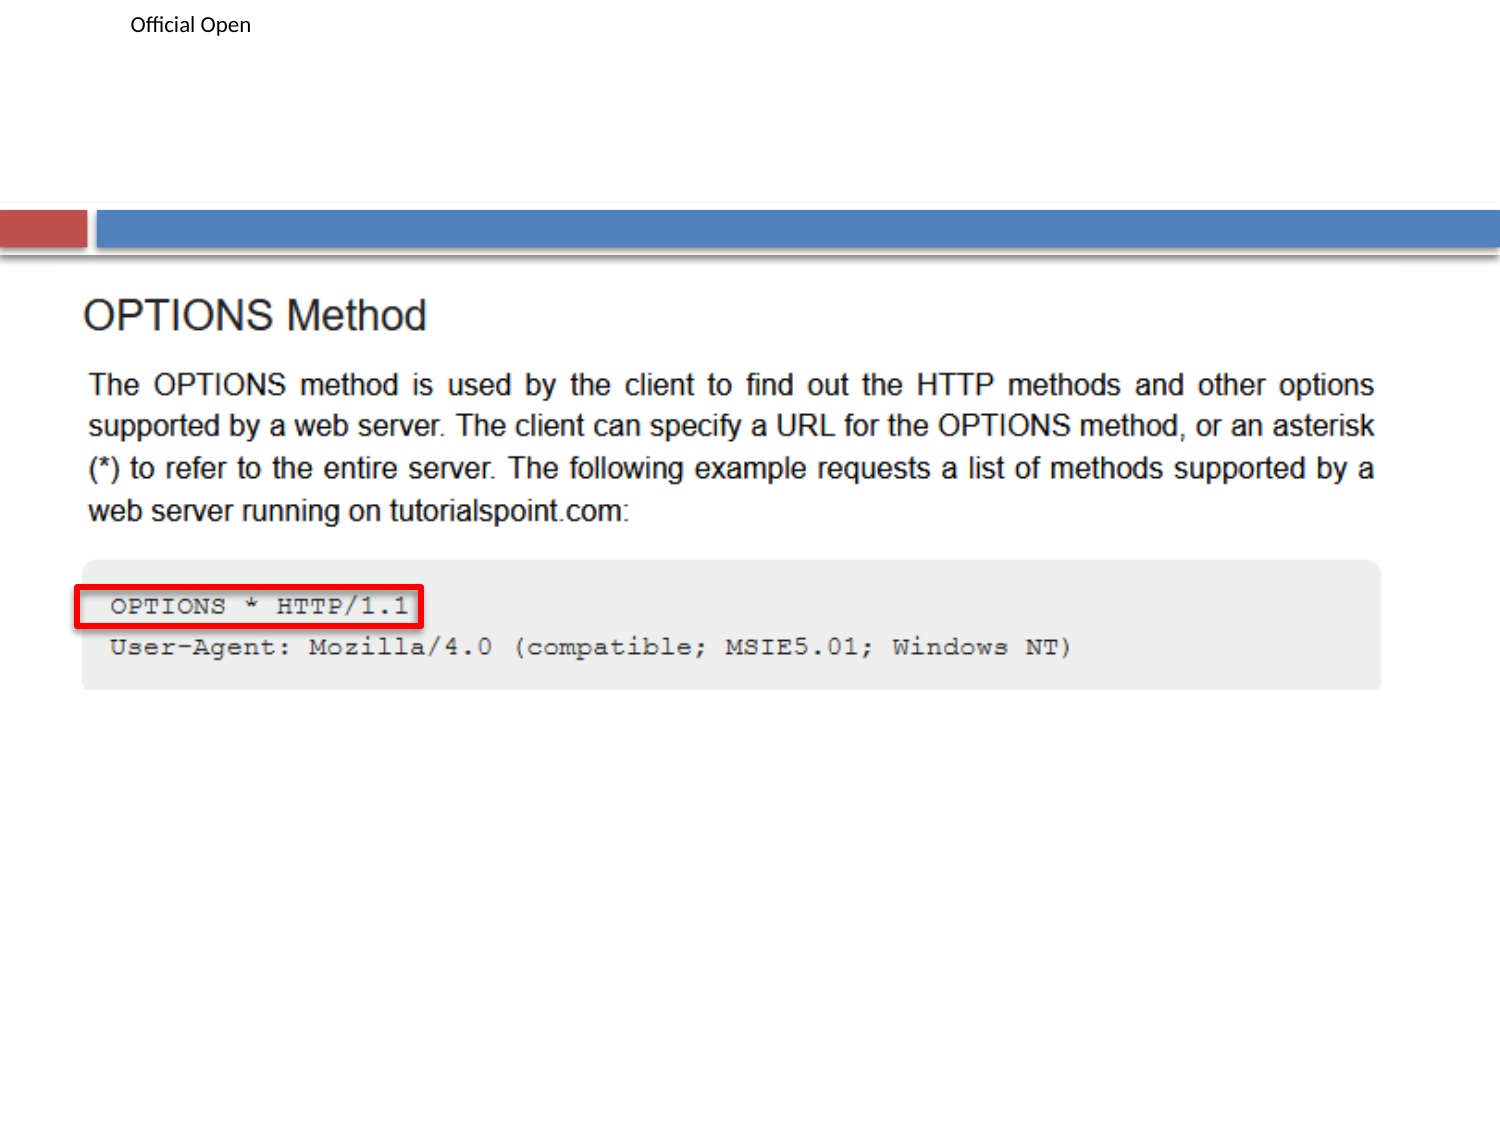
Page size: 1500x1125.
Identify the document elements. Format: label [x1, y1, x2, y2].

picture [62, 265, 1401, 691]
